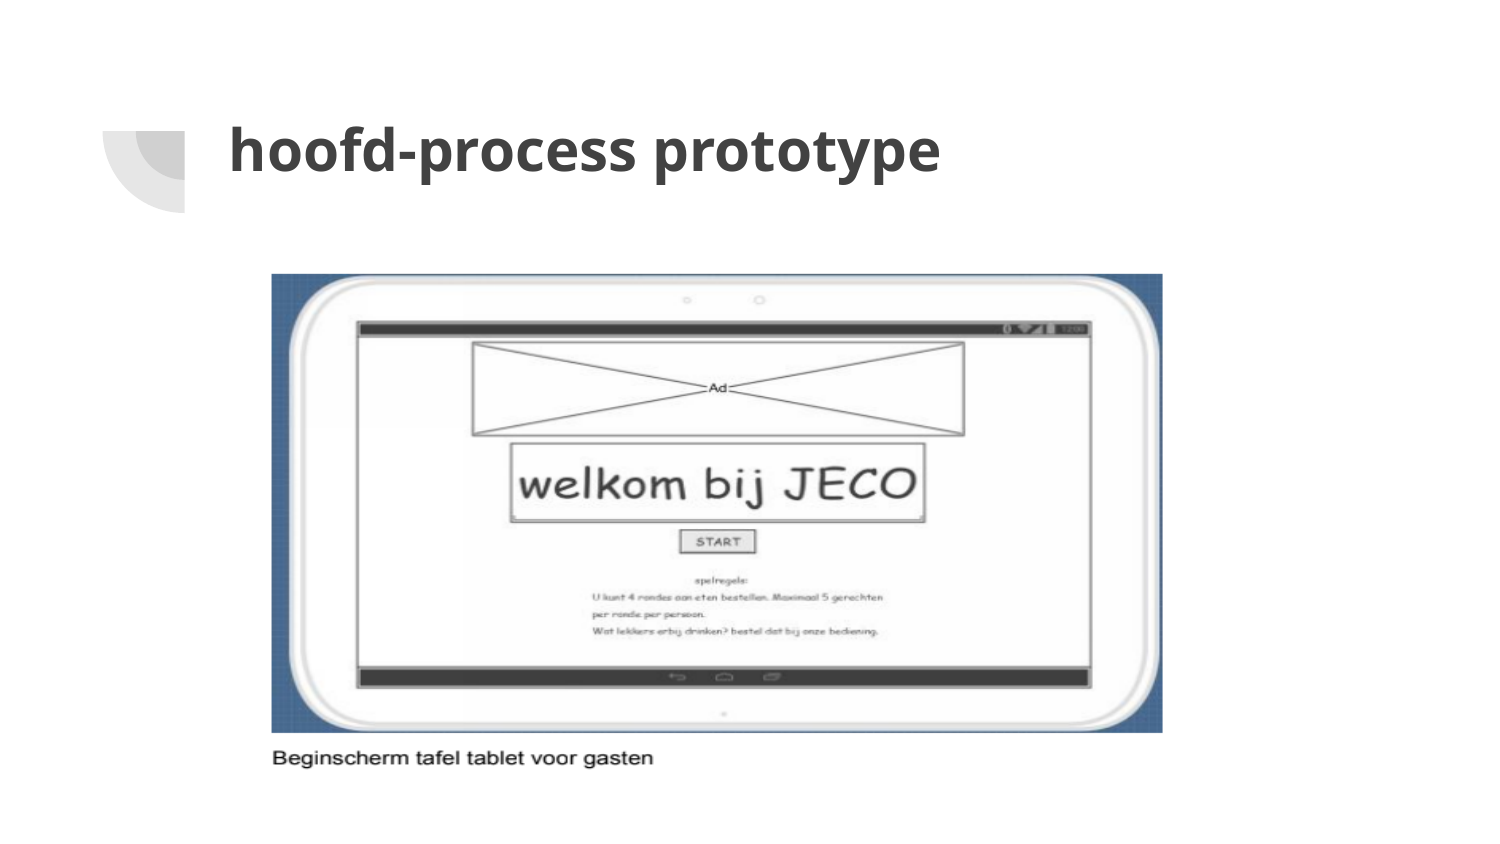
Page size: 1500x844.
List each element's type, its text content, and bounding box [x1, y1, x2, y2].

picture [247, 268, 1253, 801]
title hoofd-process prototype [213, 98, 1368, 263]
